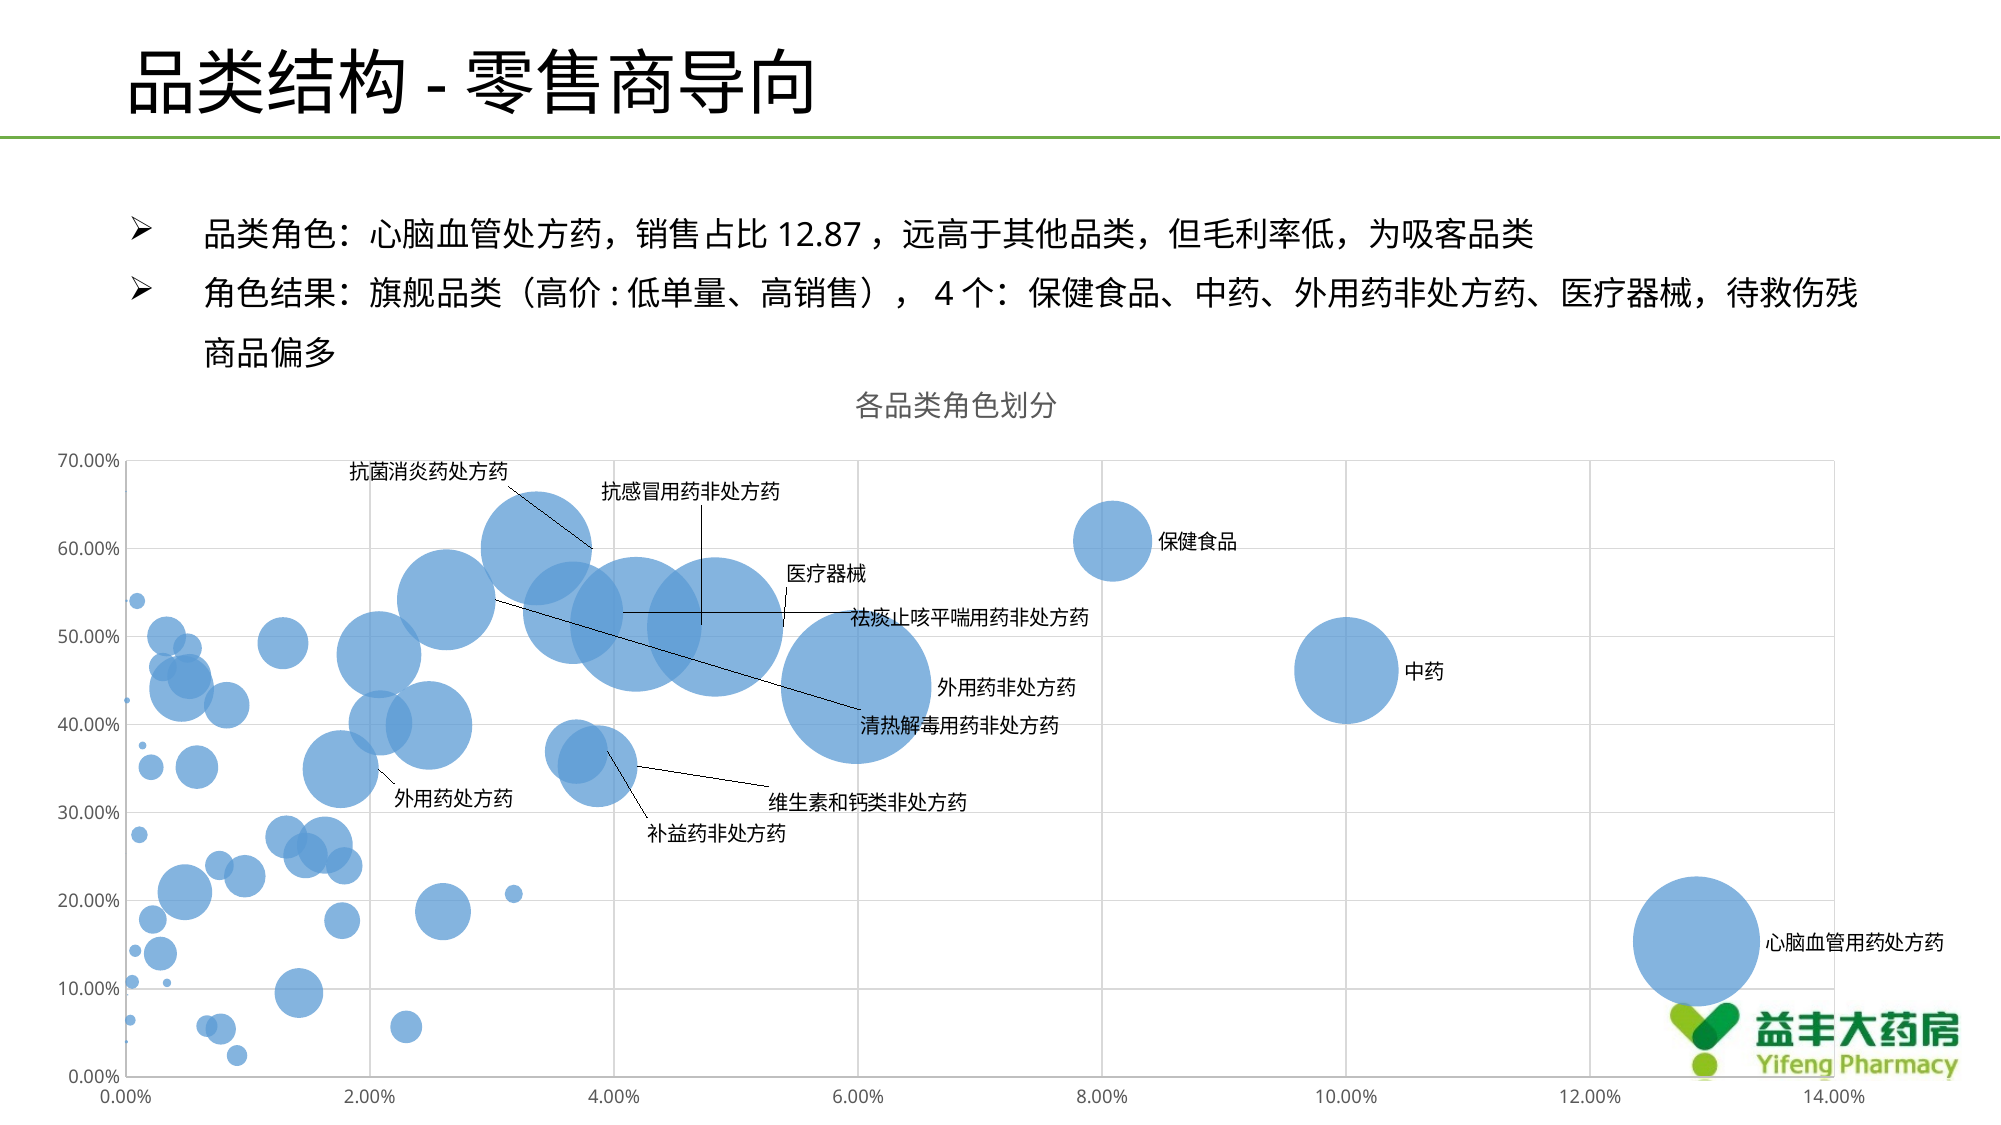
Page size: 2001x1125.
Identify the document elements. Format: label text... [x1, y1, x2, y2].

text_box 品类结构-零售商导向 [110, 39, 1308, 131]
picture [1949, 1000, 1962, 1081]
text_box 品类角色：心脑血管处方药，销售占比12.87，远高于其他品类，但毛利率低，为吸客品类 角色结果：旗舰品类（高价:低单量、高销售），4个：保健食品、中药、外用药非处方药、医疗器械，待救伤残商品偏多 [108, 182, 1880, 348]
chart [19, 348, 1949, 1125]
